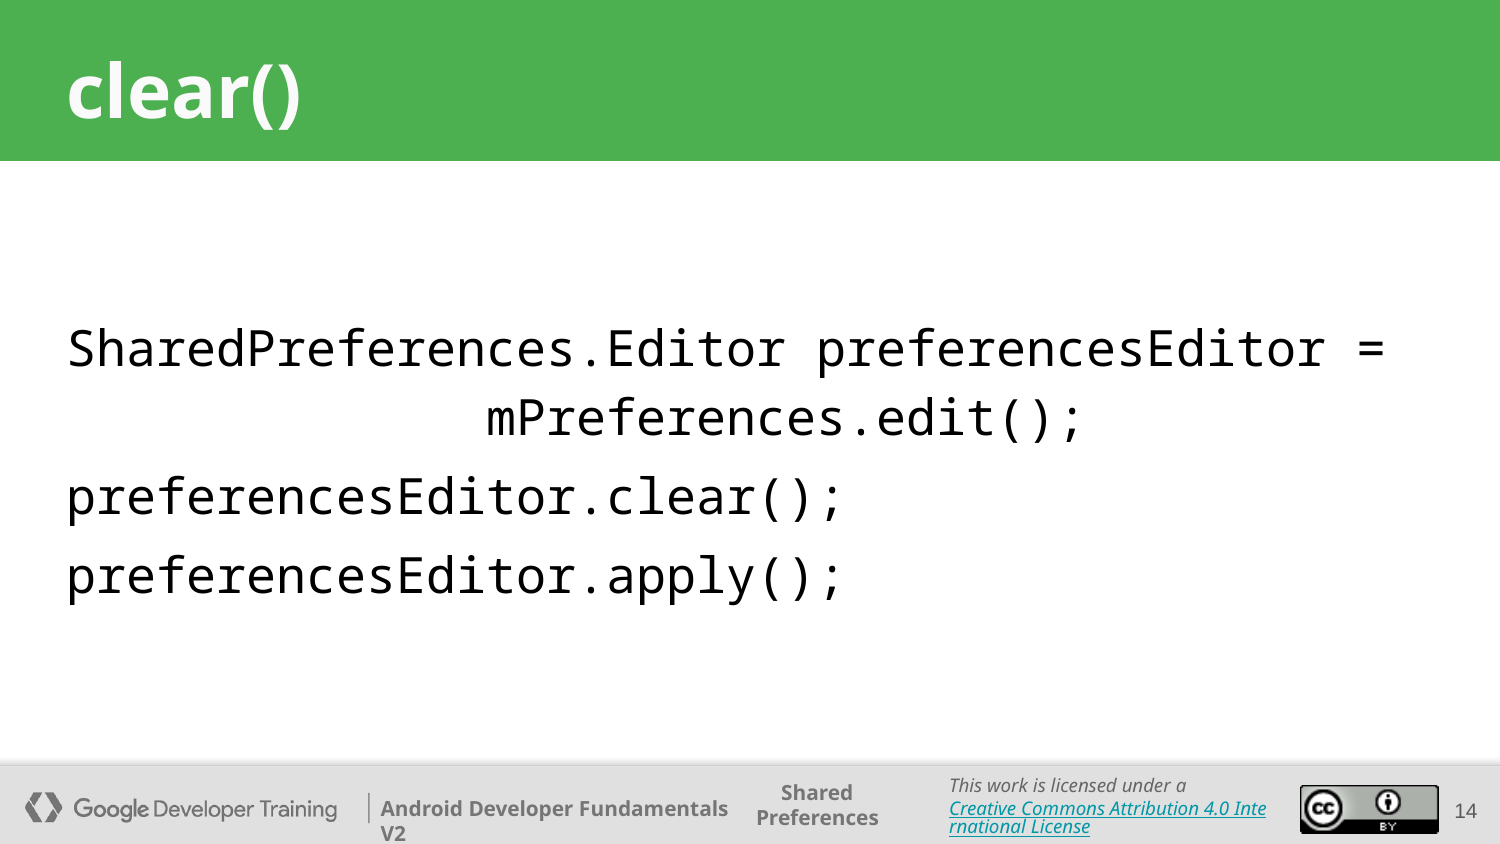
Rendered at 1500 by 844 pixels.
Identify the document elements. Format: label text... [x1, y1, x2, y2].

list SharedPreferences.Editor preferencesEditor = mPreferences.edit(); preferencesEditor.clear(); preferencesEditor.apply(); [51, 174, 1468, 736]
slide_number ‹#› [1402, 777, 1493, 842]
picture [0, 161, 1500, 844]
title clear() [51, 28, 1449, 122]
